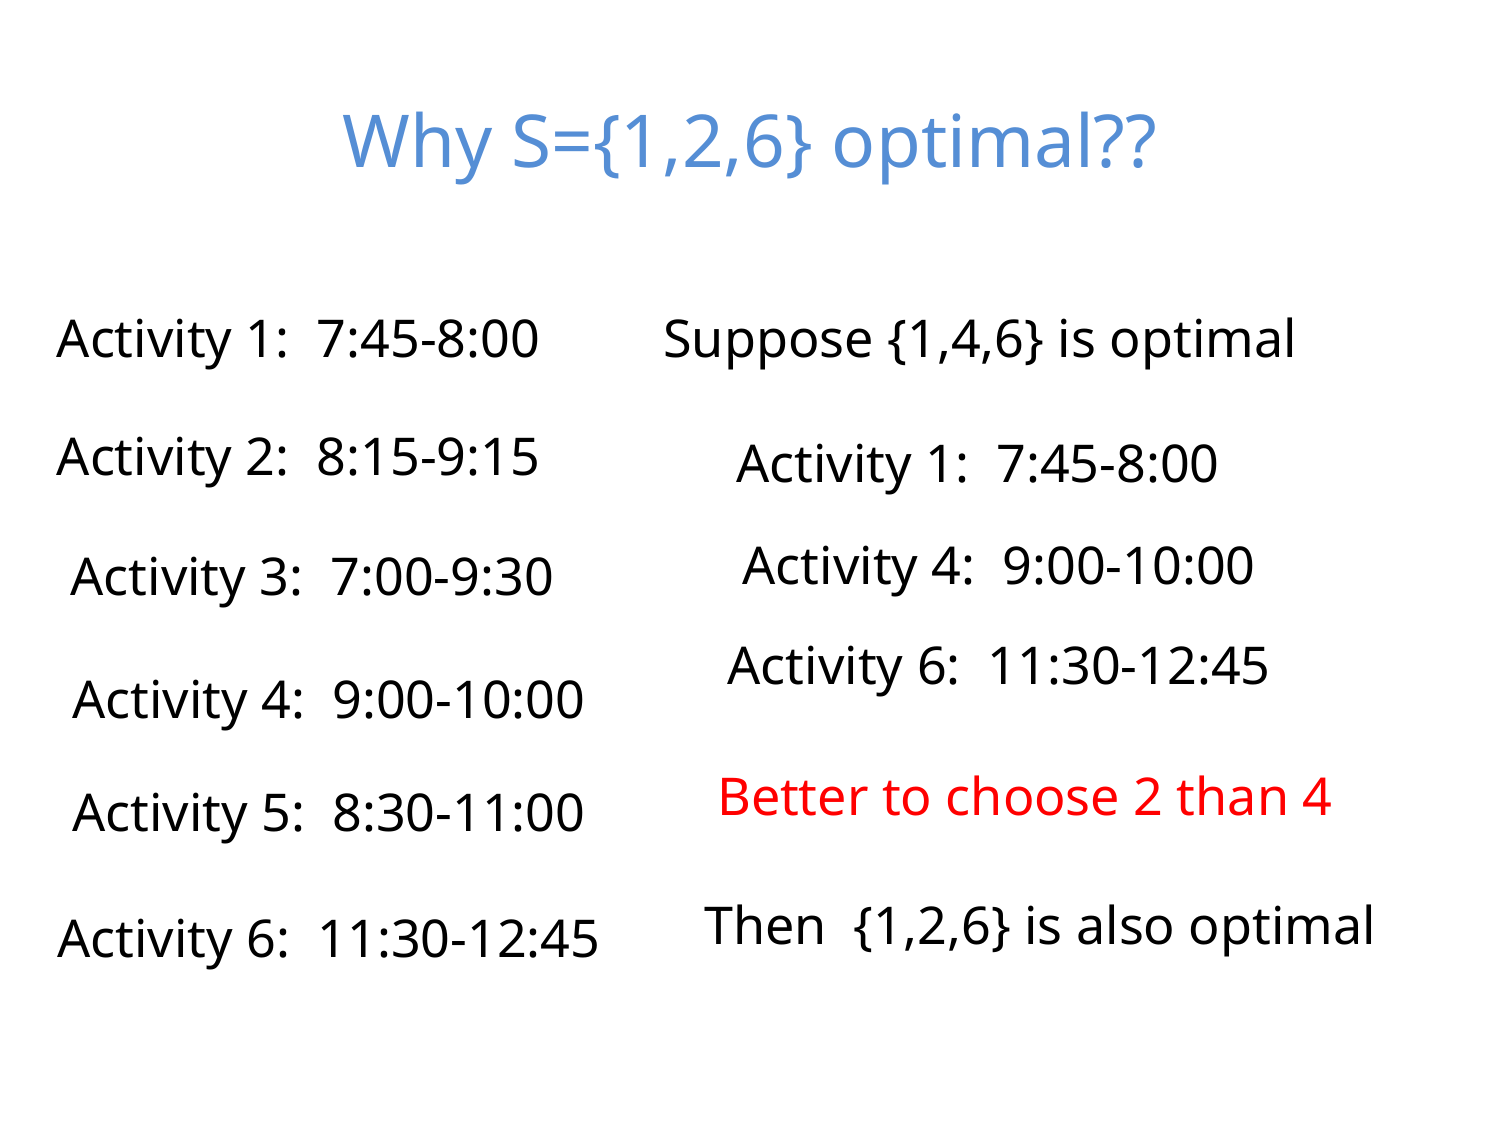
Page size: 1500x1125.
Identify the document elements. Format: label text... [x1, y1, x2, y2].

text_box Activity 5: 8:30-11:00 [0, 771, 851, 849]
text_box Activity 4: 9:00-10:00 [0, 658, 851, 737]
text_box Activity 6: 11:30-12:45 [0, 897, 851, 976]
text_box Activity 3: 7:00-9:30 [0, 535, 835, 614]
text_box Activity 2: 8:15-9:15 [0, 415, 821, 493]
text_box Then {1,2,6} is also optimal [365, 884, 1500, 962]
title Why S={1,2,6} optimal?? [75, 37, 1425, 241]
text_box Activity 6: 11:30-12:45 [490, 625, 1500, 703]
text_box Activity 1: 7:45-8:00 [469, 423, 1500, 501]
text_box Suppose {1,4,6} is optimal [821, 297, 1500, 375]
text_box Activity 4: 9:00-10:00 [490, 525, 1500, 603]
text_box Activity 1: 7:45-8:00 [0, 297, 821, 375]
text_box Better to choose 2 than 4 [702, 756, 1500, 834]
